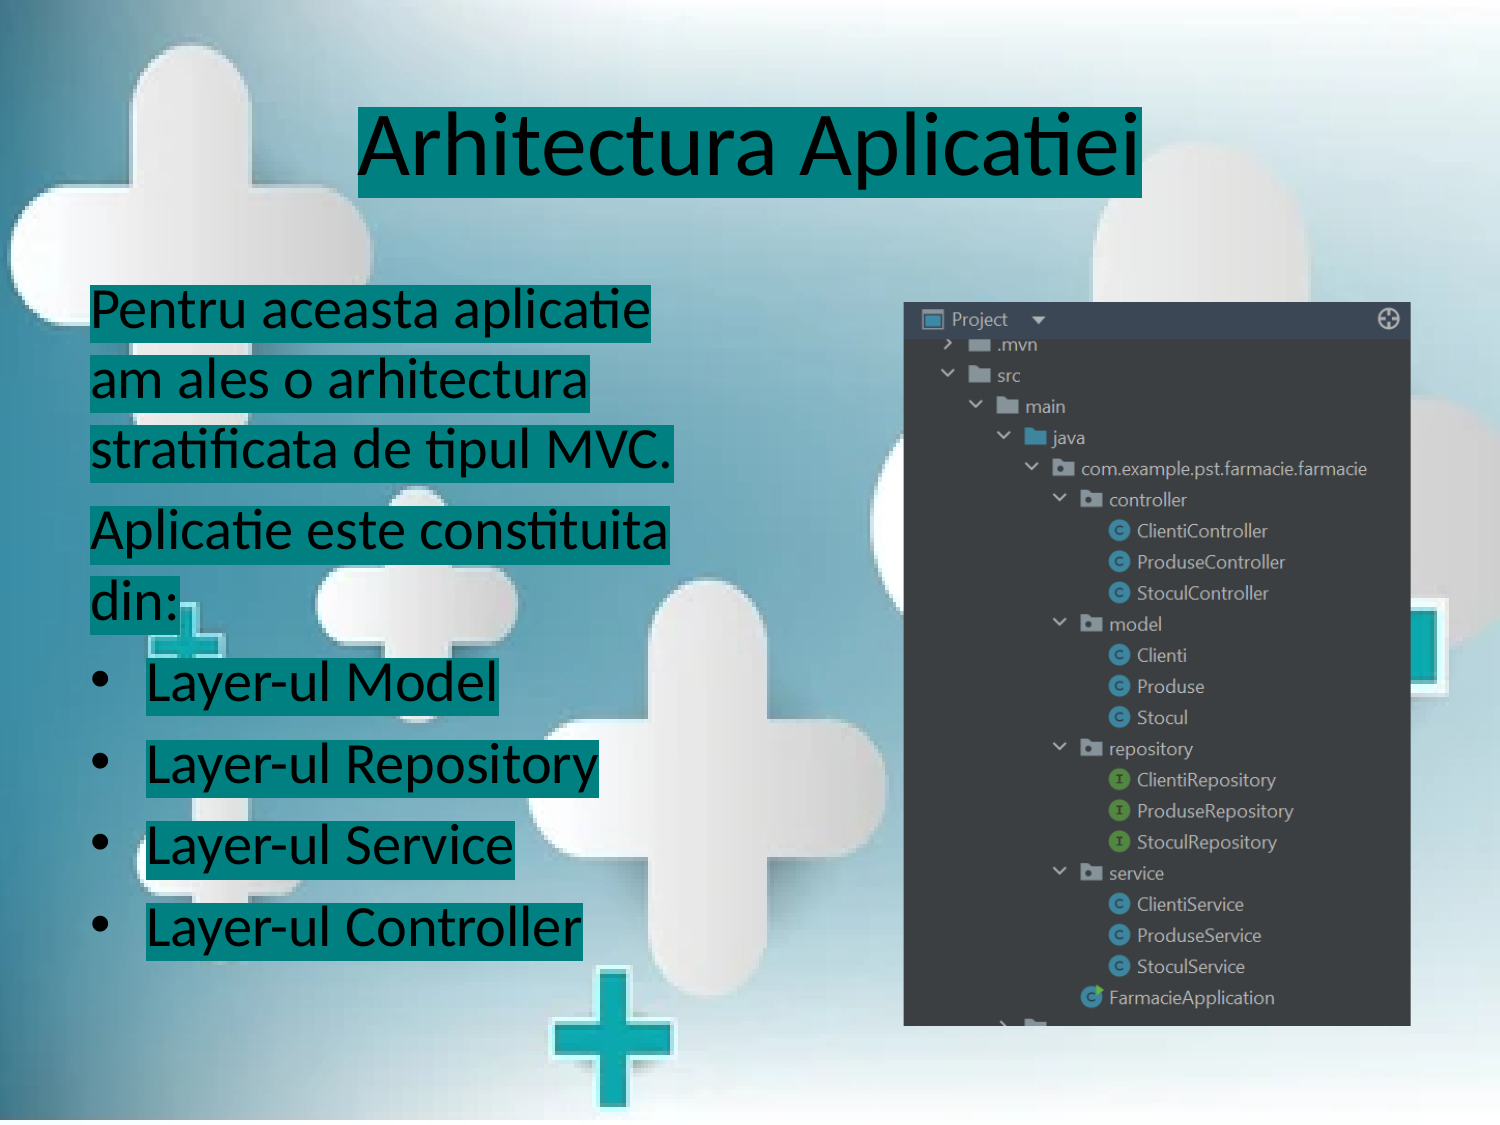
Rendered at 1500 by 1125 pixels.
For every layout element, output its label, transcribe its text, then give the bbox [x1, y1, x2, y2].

title Arhitectura Aplicatiei [75, 45, 1425, 233]
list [903, 302, 1411, 1026]
picture [0, 0, 1500, 1125]
list Pentru aceasta aplicatie am ales o arhitectura stratificata de tipul MVC. Aplicatie este constituita din: Layer-ul Model Layer-ul Repository Layer-ul Service Layer-ul Controller [75, 262, 738, 1005]
